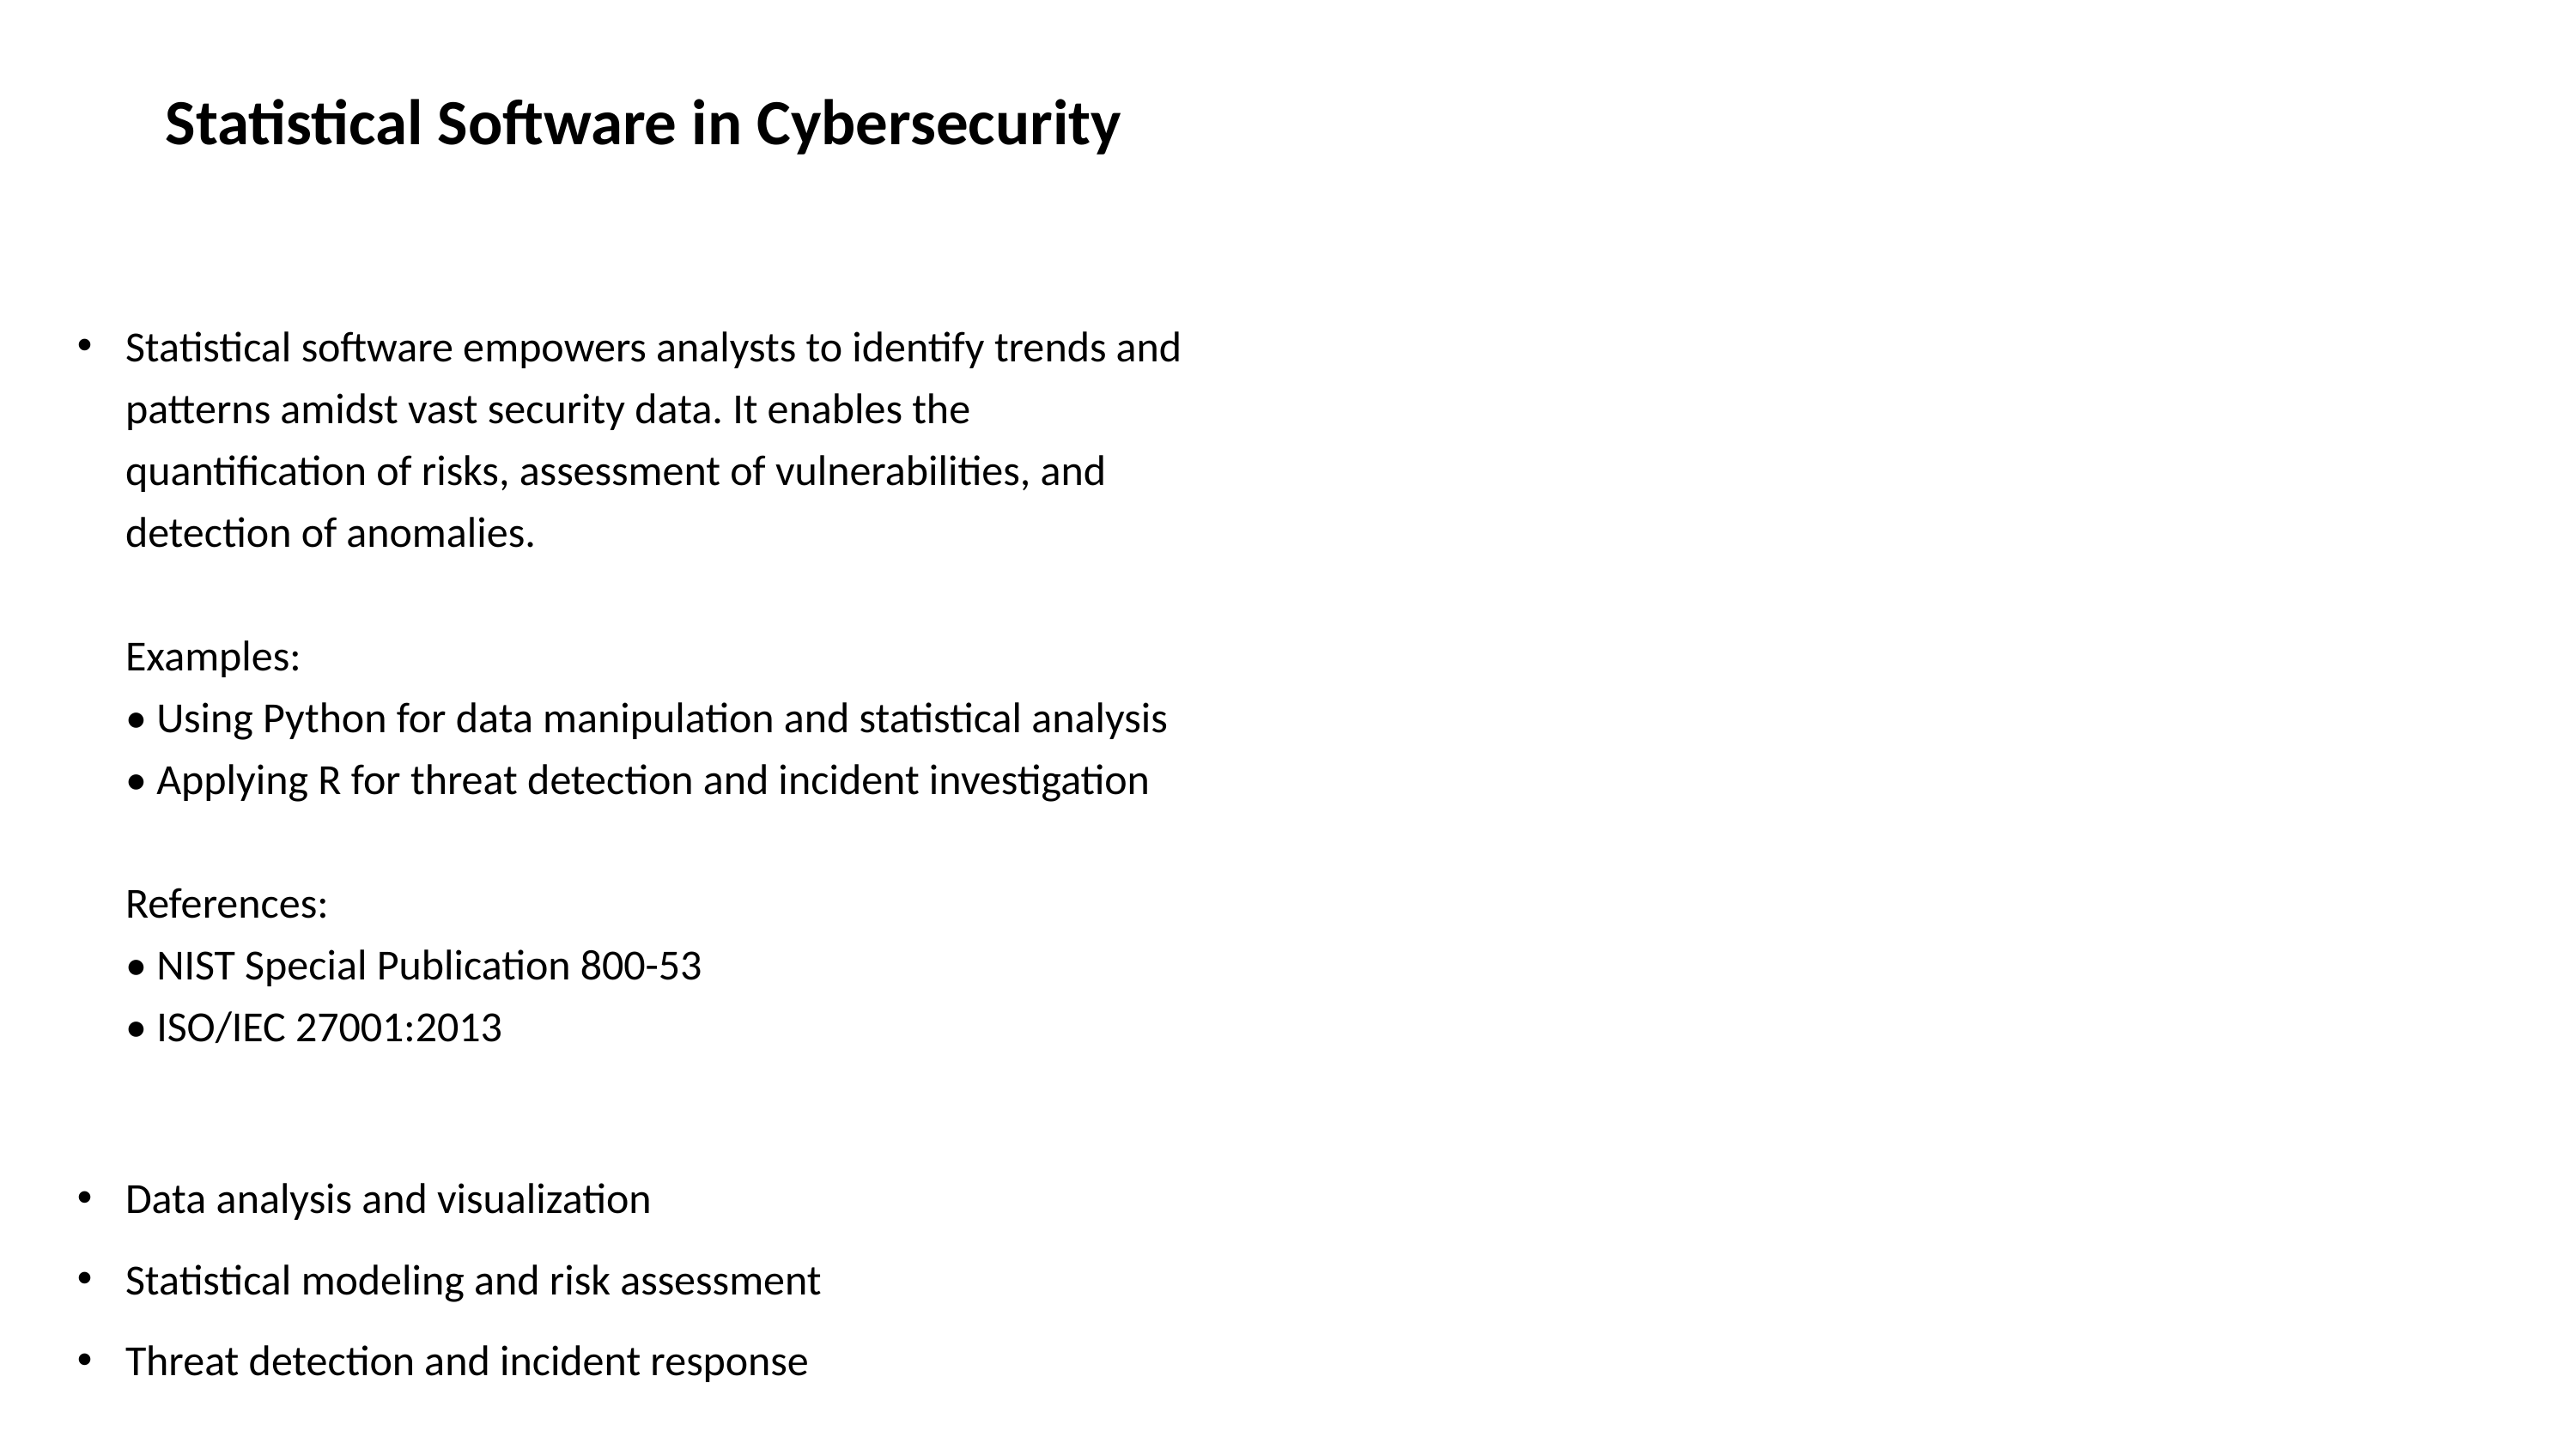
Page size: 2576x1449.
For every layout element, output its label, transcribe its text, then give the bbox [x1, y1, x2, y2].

title Statistical Software in Cybersecurity [64, 39, 1224, 200]
list Statistical software empowers analysts to identify trends and patterns amidst vast security data. It enables the quantification of risks, assessment of vulnerabilities, and detection of anomalies. Examples: • Using Python for data manipulation and statistical analysis • Applying R for threat detection and incident investigation References: • NIST Special Publication 800-53 • ISO/IEC 27001:2013 Data analysis and visualization Statistical modeling and risk assessment Threat detection and incident response [64, 225, 1224, 863]
